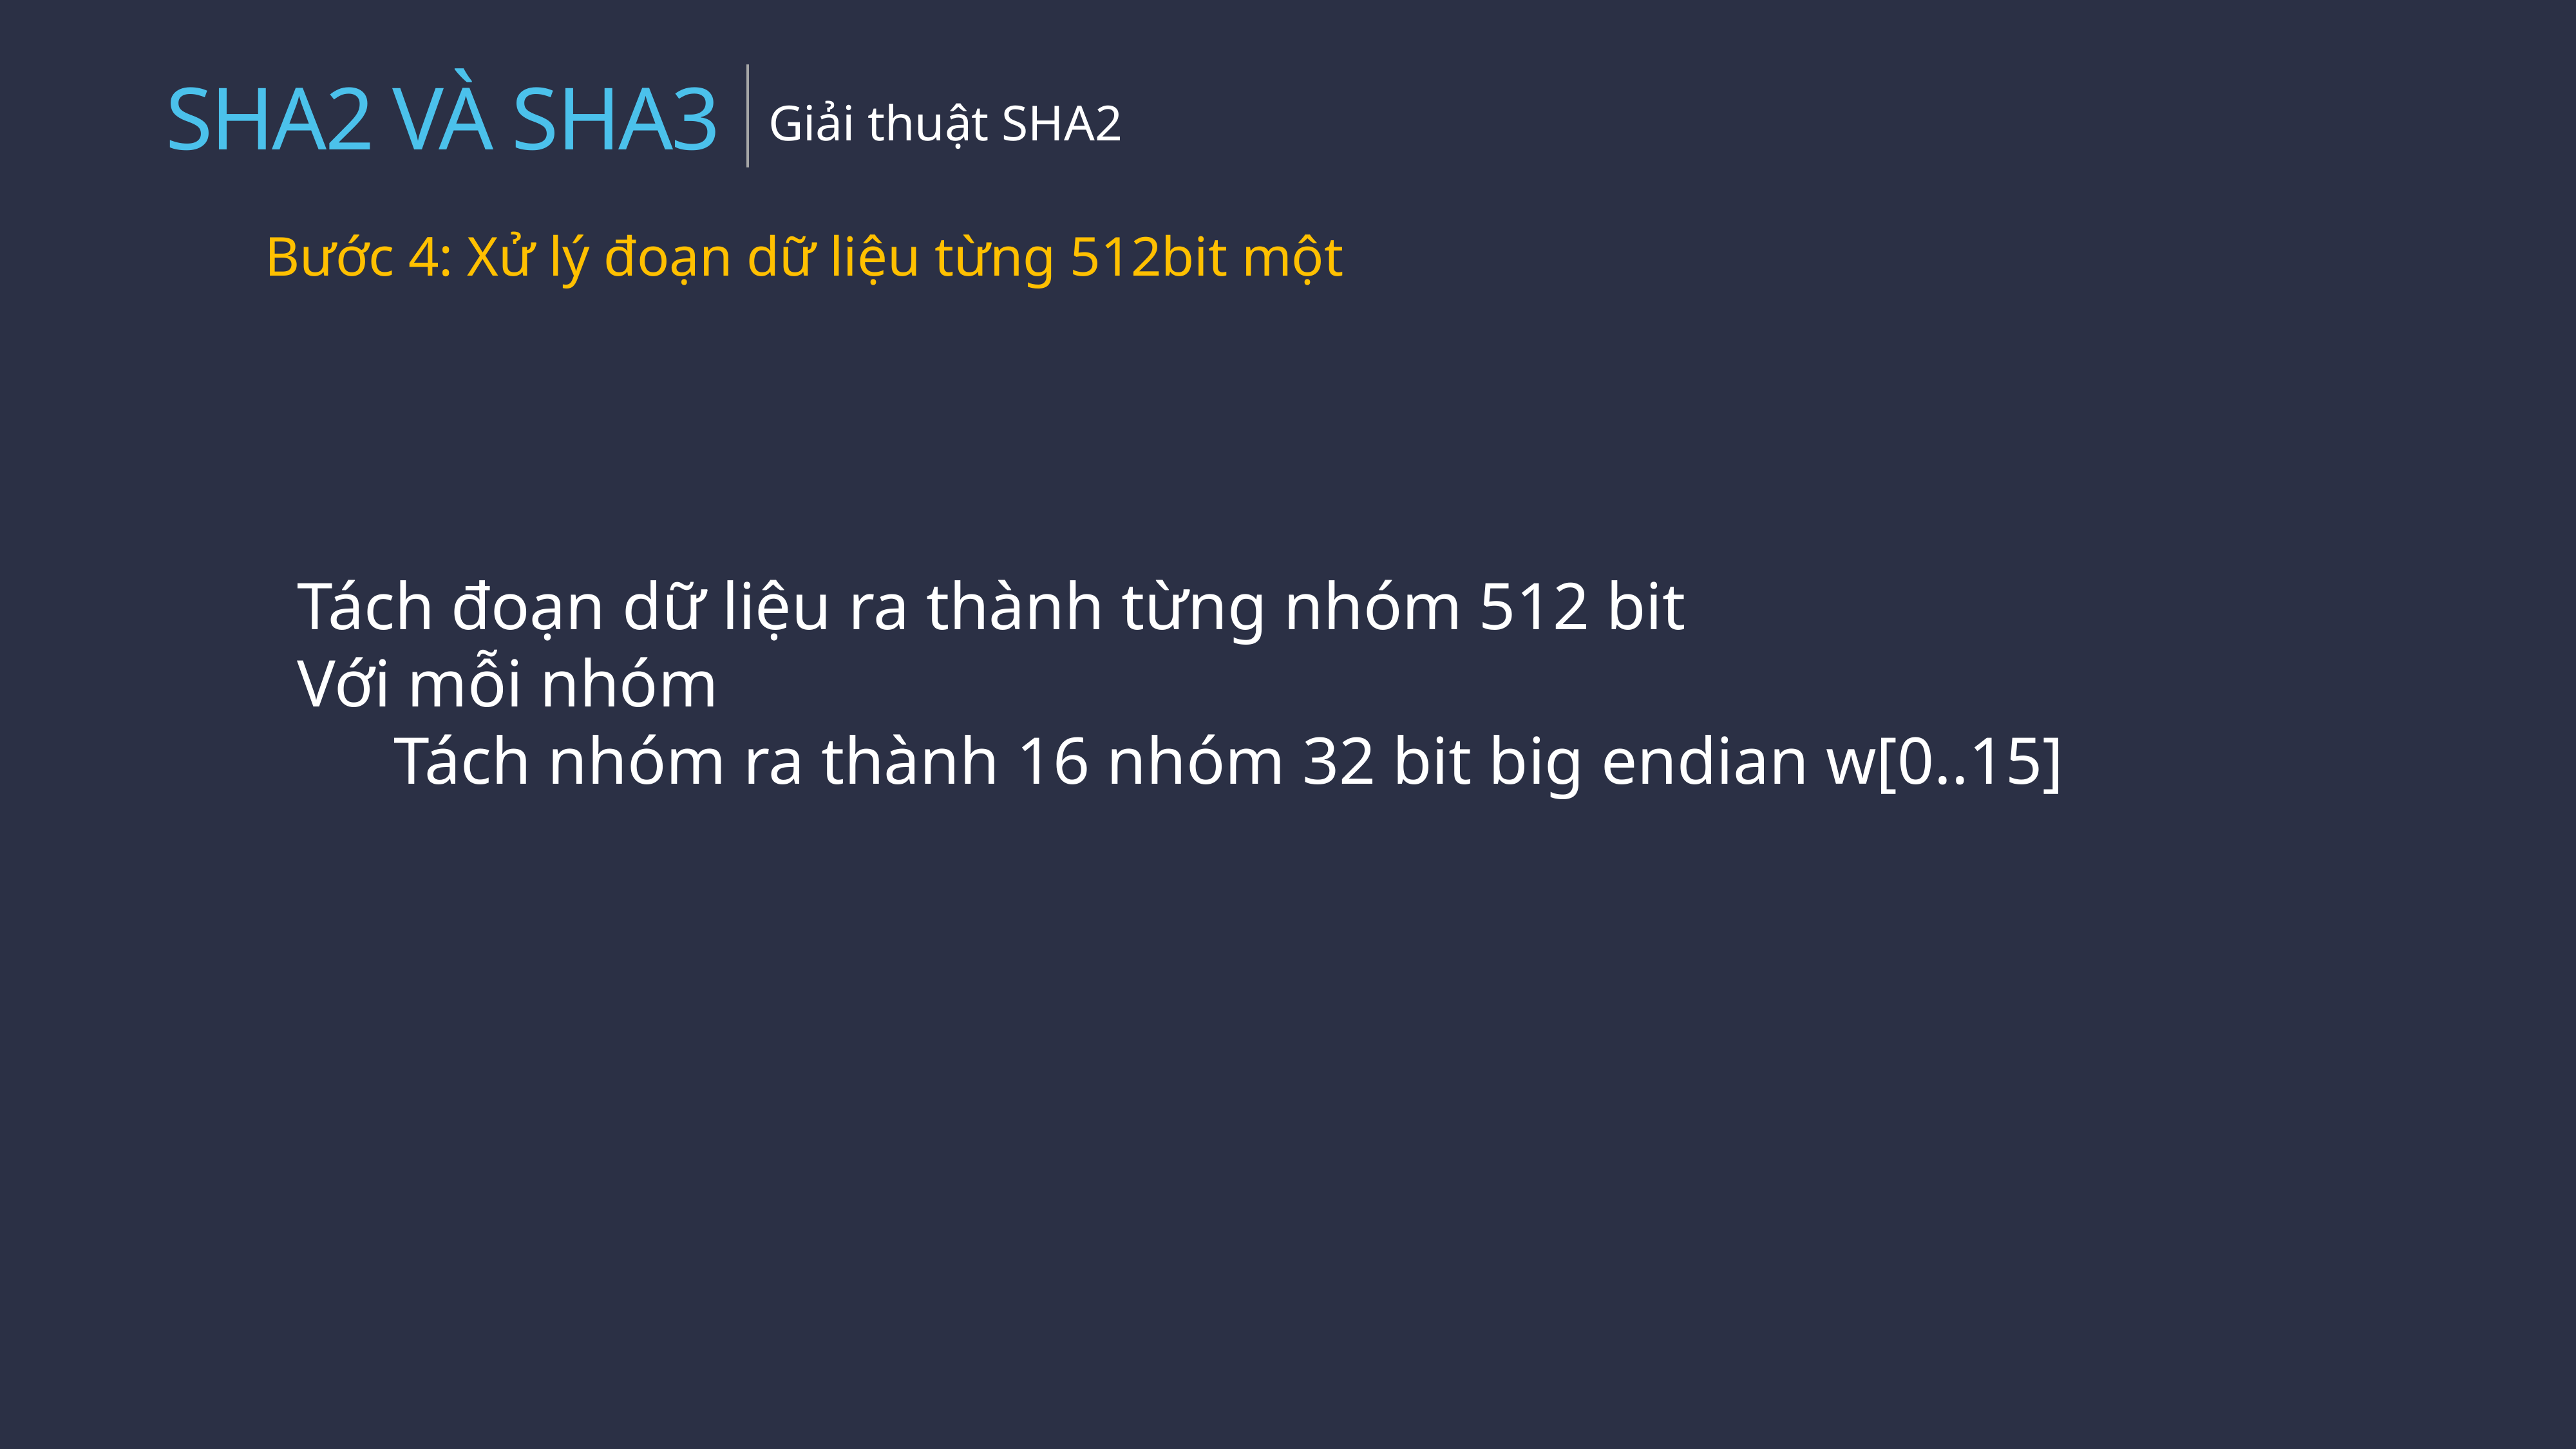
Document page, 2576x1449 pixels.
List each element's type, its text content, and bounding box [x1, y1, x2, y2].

text_box Tách đoạn dữ liệu ra thành từng nhóm 512 bit Với mỗi nhóm Tách nhóm ra thành 16 nhóm 32 bit big endian w[0..15] [287, 560, 2280, 802]
text_box Giải thuật SHA2 [759, 88, 1133, 155]
text_box Bước 4: Xử lý đoạn dữ liệu từng 512bit một [255, 217, 2254, 292]
text_box SHA2 VÀ SHA3 [166, 63, 721, 167]
